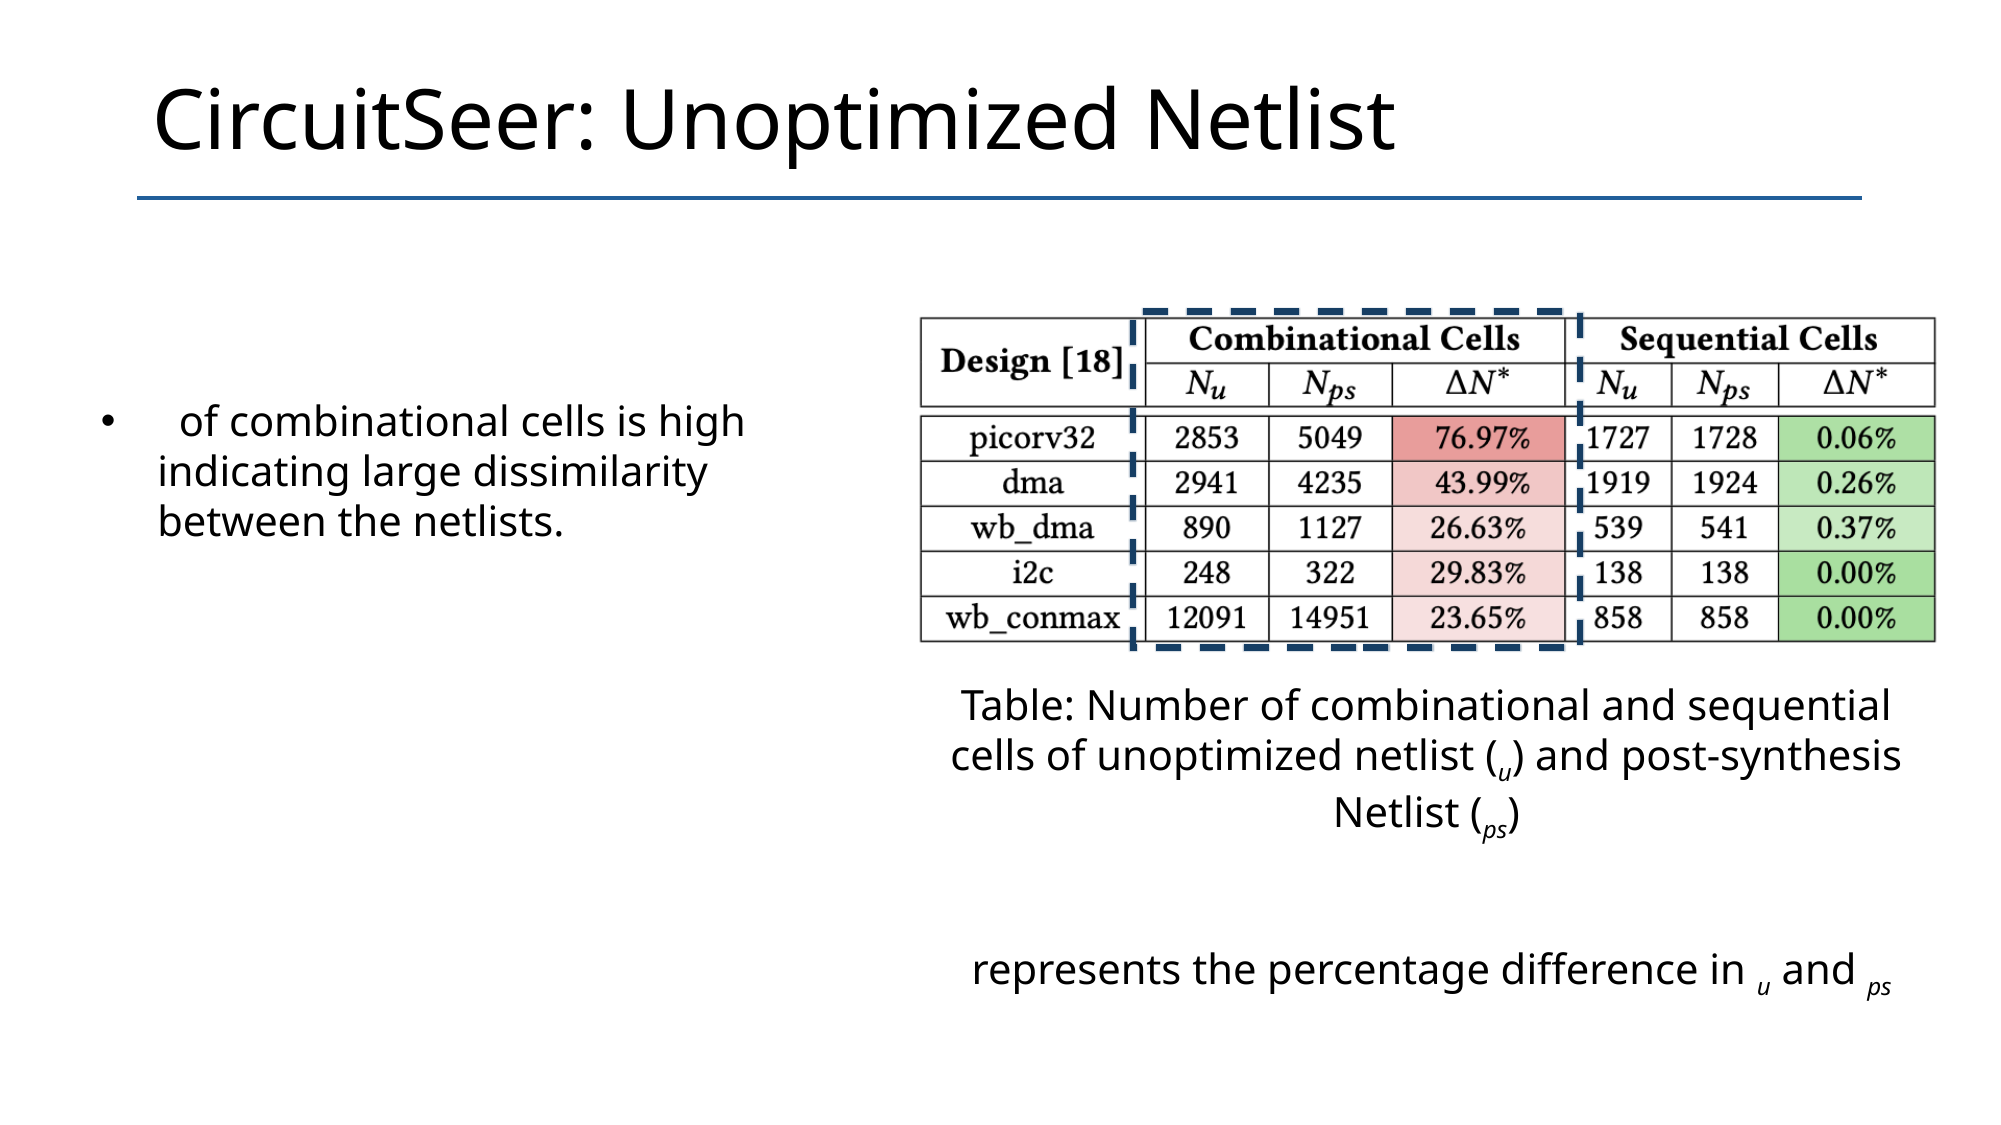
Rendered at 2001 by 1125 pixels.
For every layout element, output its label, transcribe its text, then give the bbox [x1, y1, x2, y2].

title CircuitSeer: Unoptimized Netlist [137, 45, 1863, 187]
picture [902, 312, 1950, 647]
